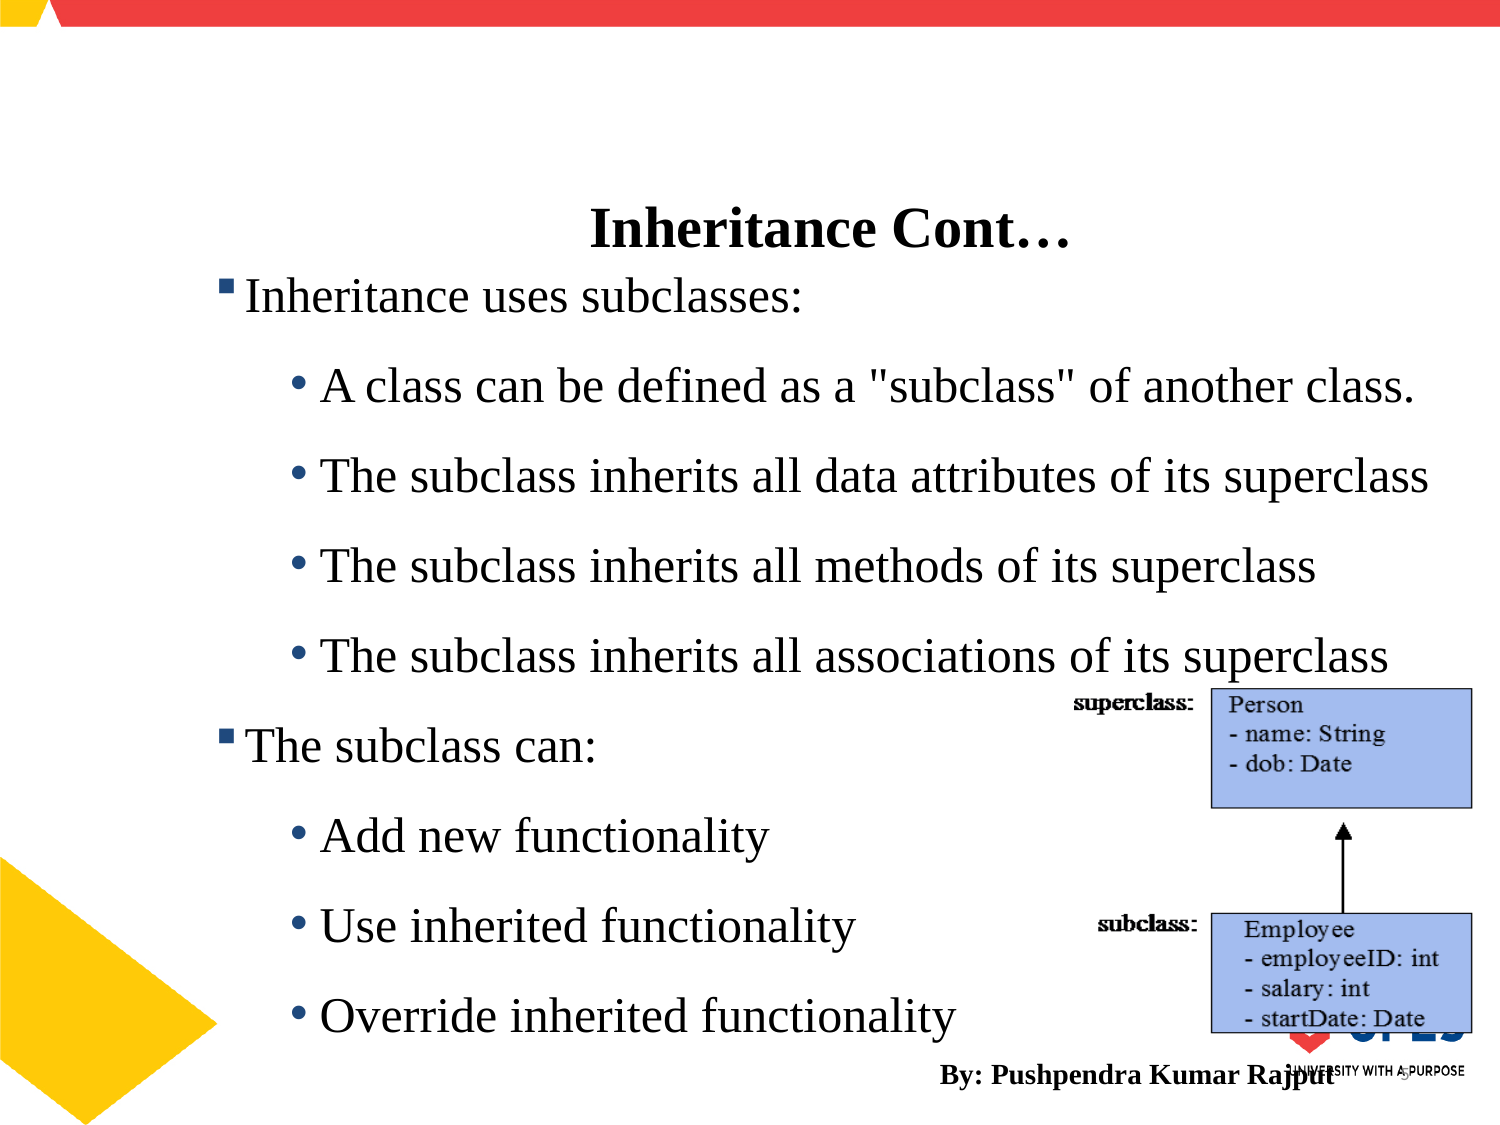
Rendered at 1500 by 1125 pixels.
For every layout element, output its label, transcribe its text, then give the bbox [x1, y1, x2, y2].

slide_number 5 [1074, 1046, 1425, 1103]
picture [0, 0, 1500, 1125]
text_box Inheritance uses subclasses: A class can be defined as a "subclass" of another class. The subclass inherits all data attributes of its superclass The subclass inherits all methods of its superclass The subclass inherits all associations of its superclass The subclass can: Add new functionality Use inherited functionality Override inherited functionality [199, 224, 1475, 1038]
footer By: Pushpendra Kumar Rajput [900, 1042, 1074, 1103]
text_box Inheritance Cont… [249, 174, 1413, 224]
